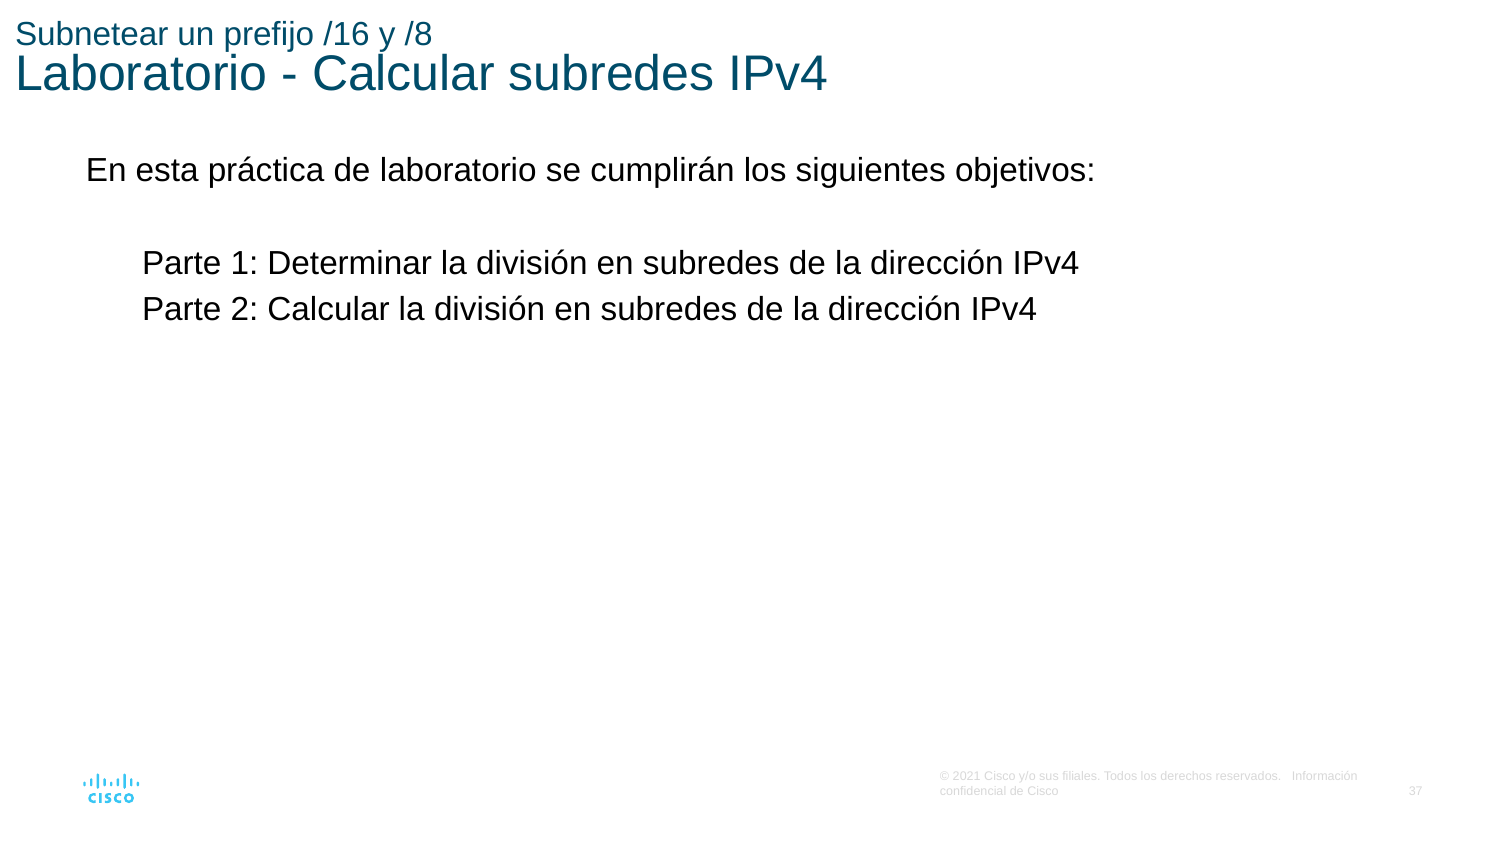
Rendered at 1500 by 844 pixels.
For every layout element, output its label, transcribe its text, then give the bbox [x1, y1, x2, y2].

title Subnetear un prefijo /16 y /8 Laboratorio - Calcular subredes IPv4 [0, 0, 1369, 121]
list En esta práctica de laboratorio se cumplirán los siguientes objetivos: Parte 1: Determinar la división en subredes de la dirección IPv4 Parte 2: Calcular la división en subredes de la dirección IPv4 [70, 140, 1430, 645]
